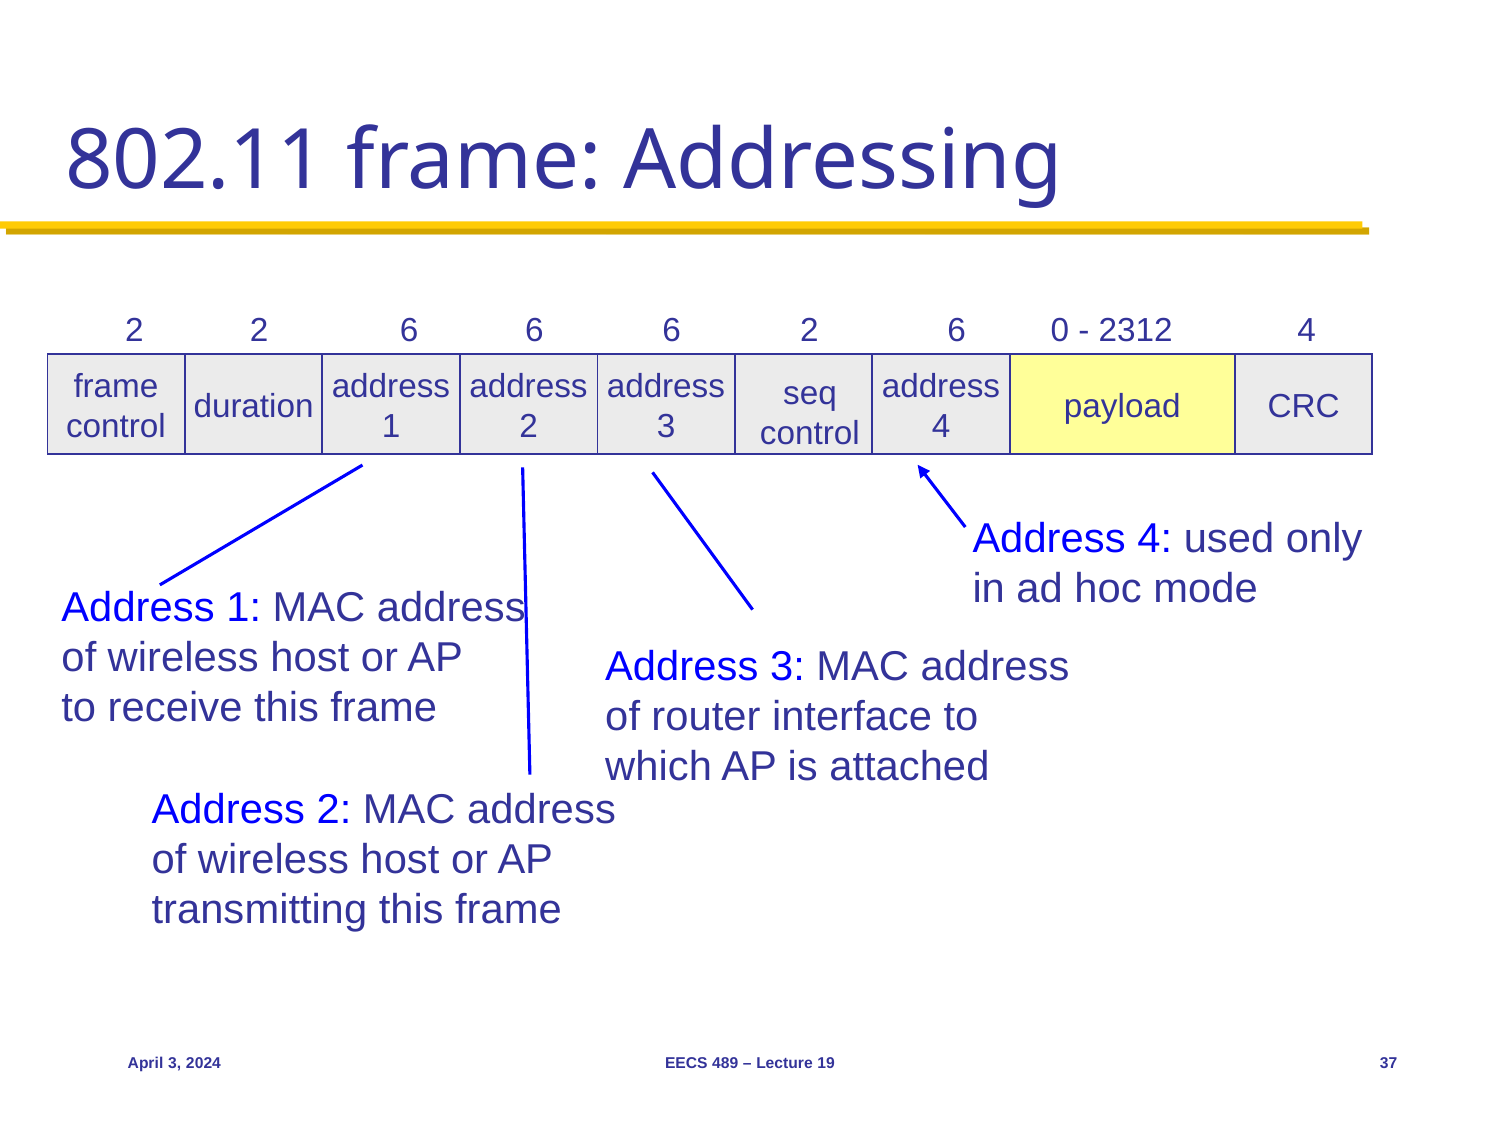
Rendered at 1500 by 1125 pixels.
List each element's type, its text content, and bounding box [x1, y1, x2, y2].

text_box Address 2: MAC address of wireless host or AP transmitting this frame [136, 774, 632, 939]
text_box seq control [745, 363, 875, 459]
text_box 2 [785, 300, 834, 356]
text_box address 3 [597, 353, 734, 454]
text_box 6 [510, 300, 559, 356]
text_box address 4 [873, 353, 1009, 454]
text_box 2 [235, 300, 284, 356]
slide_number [112, 1024, 426, 1101]
text_box CRC [1234, 353, 1373, 454]
text_box [917, 464, 966, 528]
text_box [734, 353, 873, 454]
text_box 4 [1282, 300, 1331, 356]
text_box frame control [47, 353, 184, 454]
text_box duration [184, 353, 322, 454]
text_box 0 - 2312 [1035, 300, 1188, 356]
text_box Address 1: MAC address of wireless host or AP to receive this frame [46, 571, 541, 737]
text_box 6 [647, 300, 696, 356]
footer EECS 489 – Lecture 19 [512, 1024, 988, 1101]
text_box Address 4: used only in ad hoc mode [957, 503, 1386, 619]
text_box address 1 [322, 353, 459, 454]
slide_number 37 [1312, 1024, 1413, 1101]
text_box 2 [110, 300, 159, 356]
text_box payload [1009, 353, 1234, 454]
text_box Address 3: MAC address of router interface to which AP is attached [590, 631, 1091, 797]
text_box 6 [385, 300, 434, 356]
text_box 6 [932, 300, 981, 356]
title 802.11 frame: Addressing [49, 24, 1451, 213]
text_box address 2 [459, 353, 597, 454]
